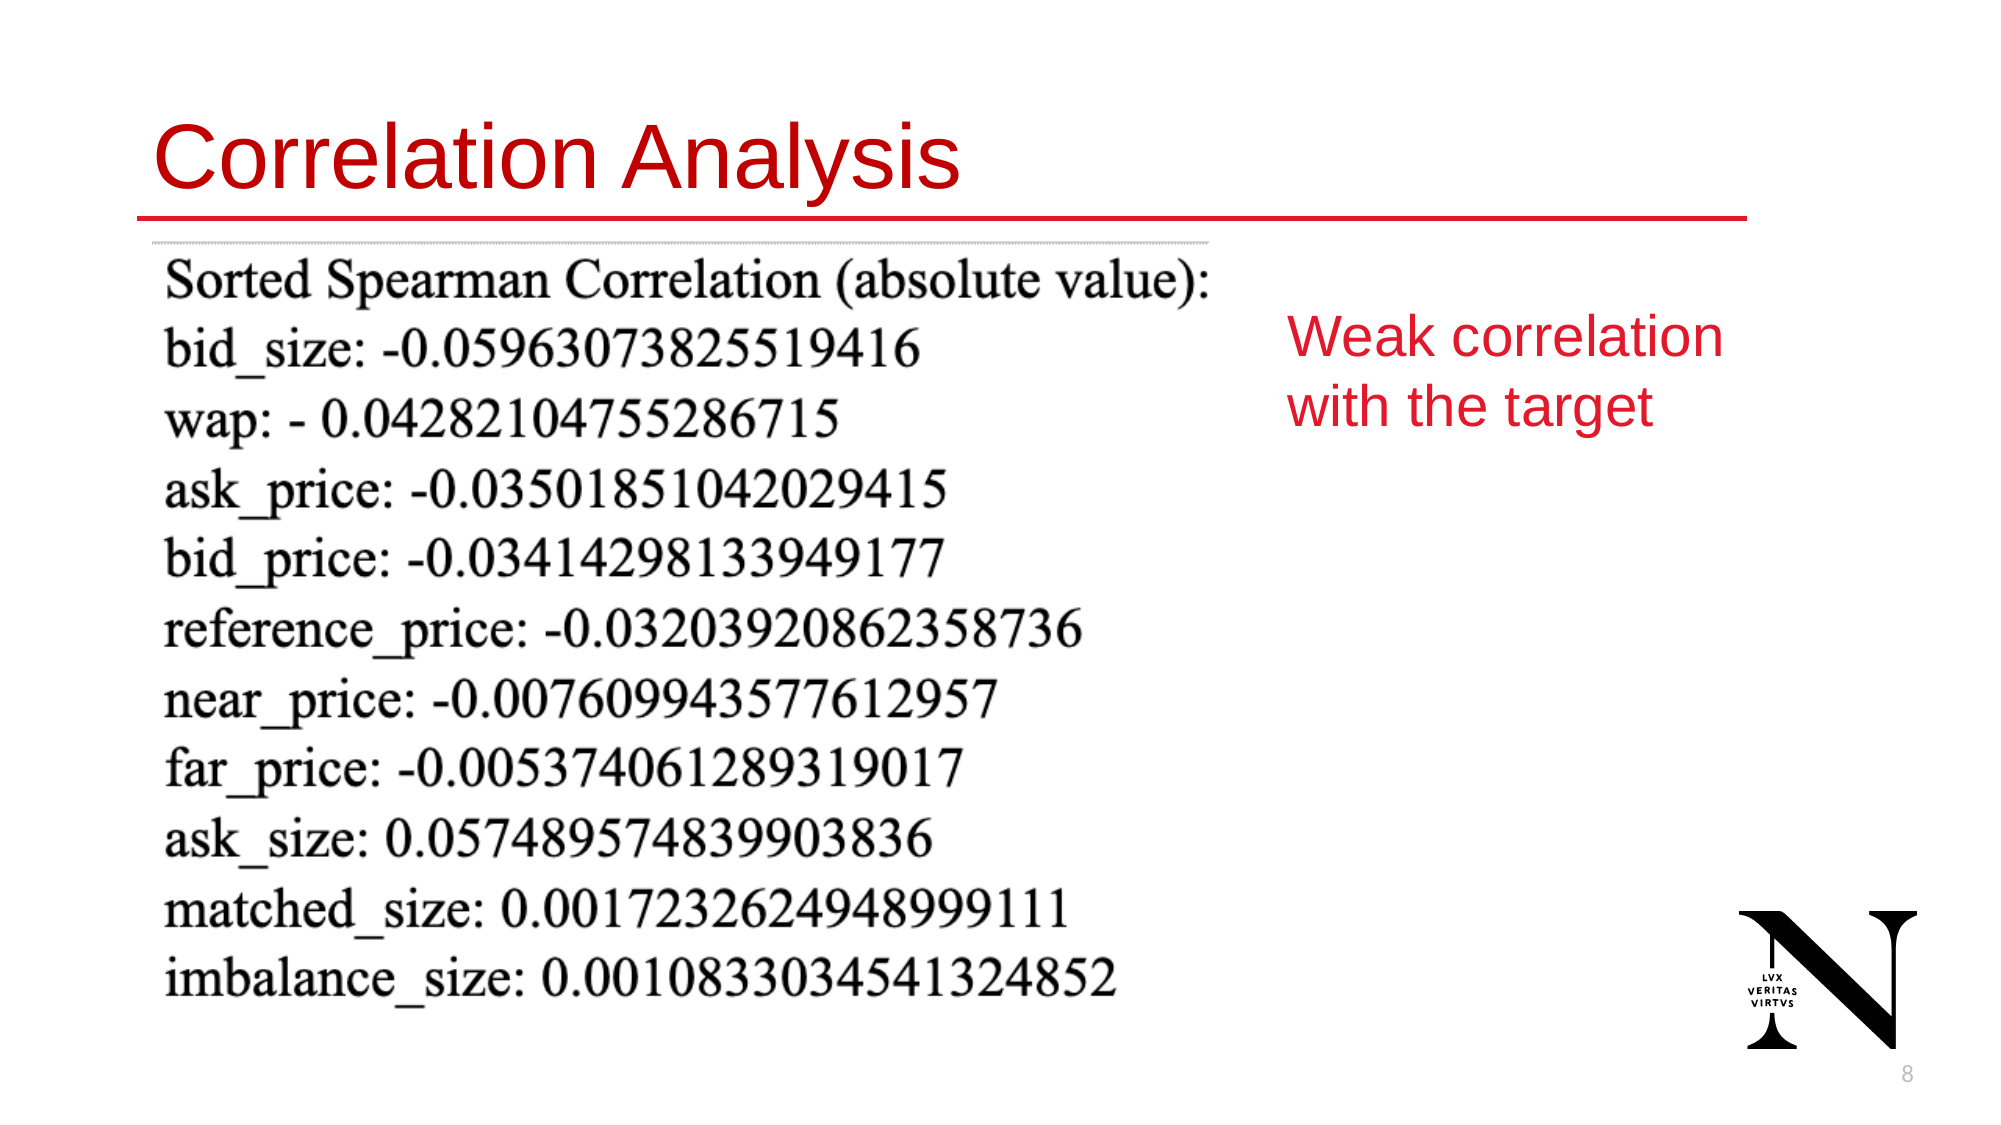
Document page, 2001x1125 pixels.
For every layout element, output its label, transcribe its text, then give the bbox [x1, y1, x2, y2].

title Correlation Analysis [137, 49, 1863, 268]
slide_number ‹#› [1479, 1042, 1930, 1103]
picture [152, 240, 1209, 1029]
picture [1739, 911, 1917, 1042]
text_box Weak correlation with the target [1272, 283, 1802, 543]
